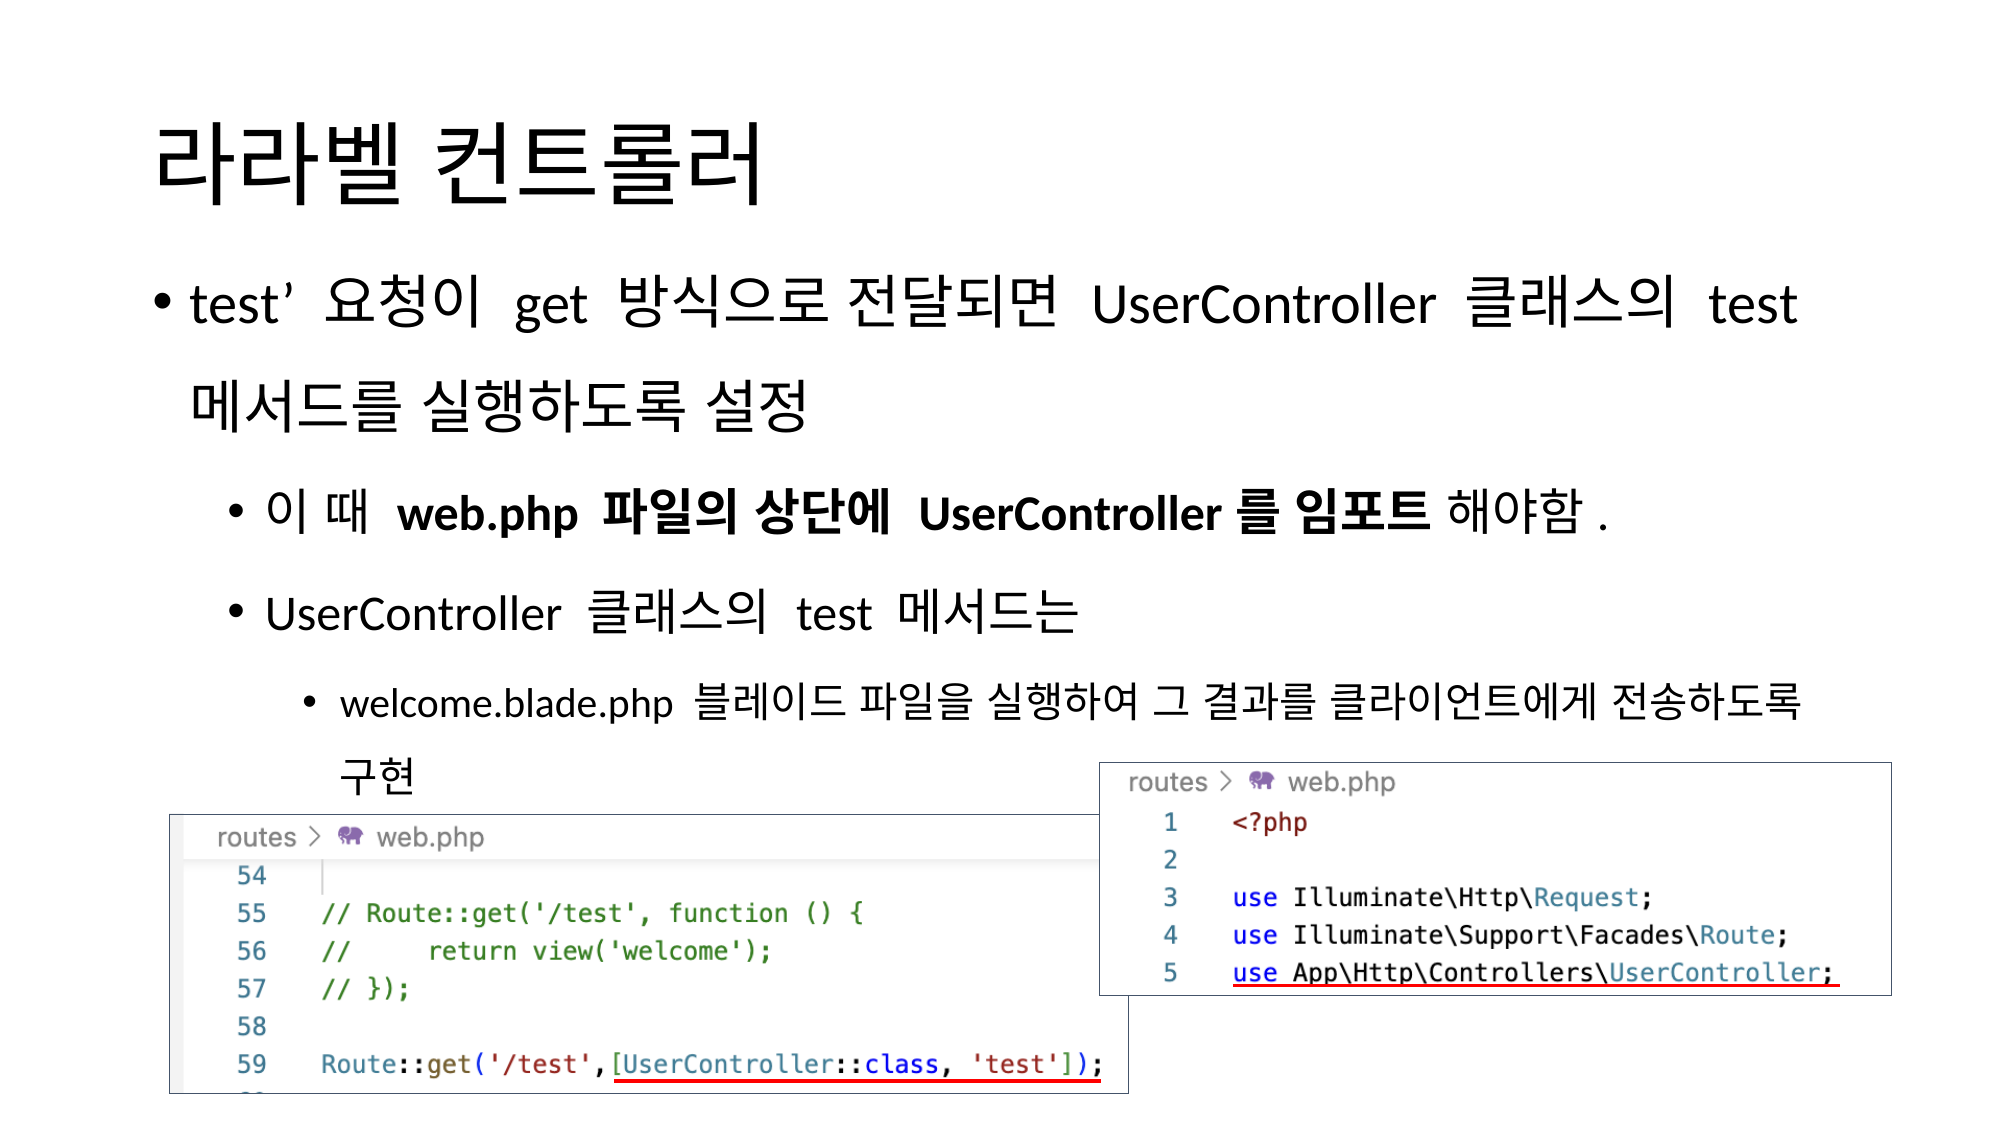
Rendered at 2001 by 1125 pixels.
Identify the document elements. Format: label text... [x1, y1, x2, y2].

picture [169, 813, 1129, 1094]
title 라라벨 컨트롤러 [137, 59, 1863, 222]
list test’ 요청이 get 방식으로 전달되면 UserController 클래스의 test 메서드를 실행하도록 설정 이 때 web.php 파일의 상단에 UserController를 임포트 해야함. UserController 클래스의 test 메서드는 welcome.blade.php 블레이드 파일을 실행하여 그 결과를 클라이언트에게 전송하도록 구현 [137, 222, 1863, 937]
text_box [1099, 762, 1892, 996]
